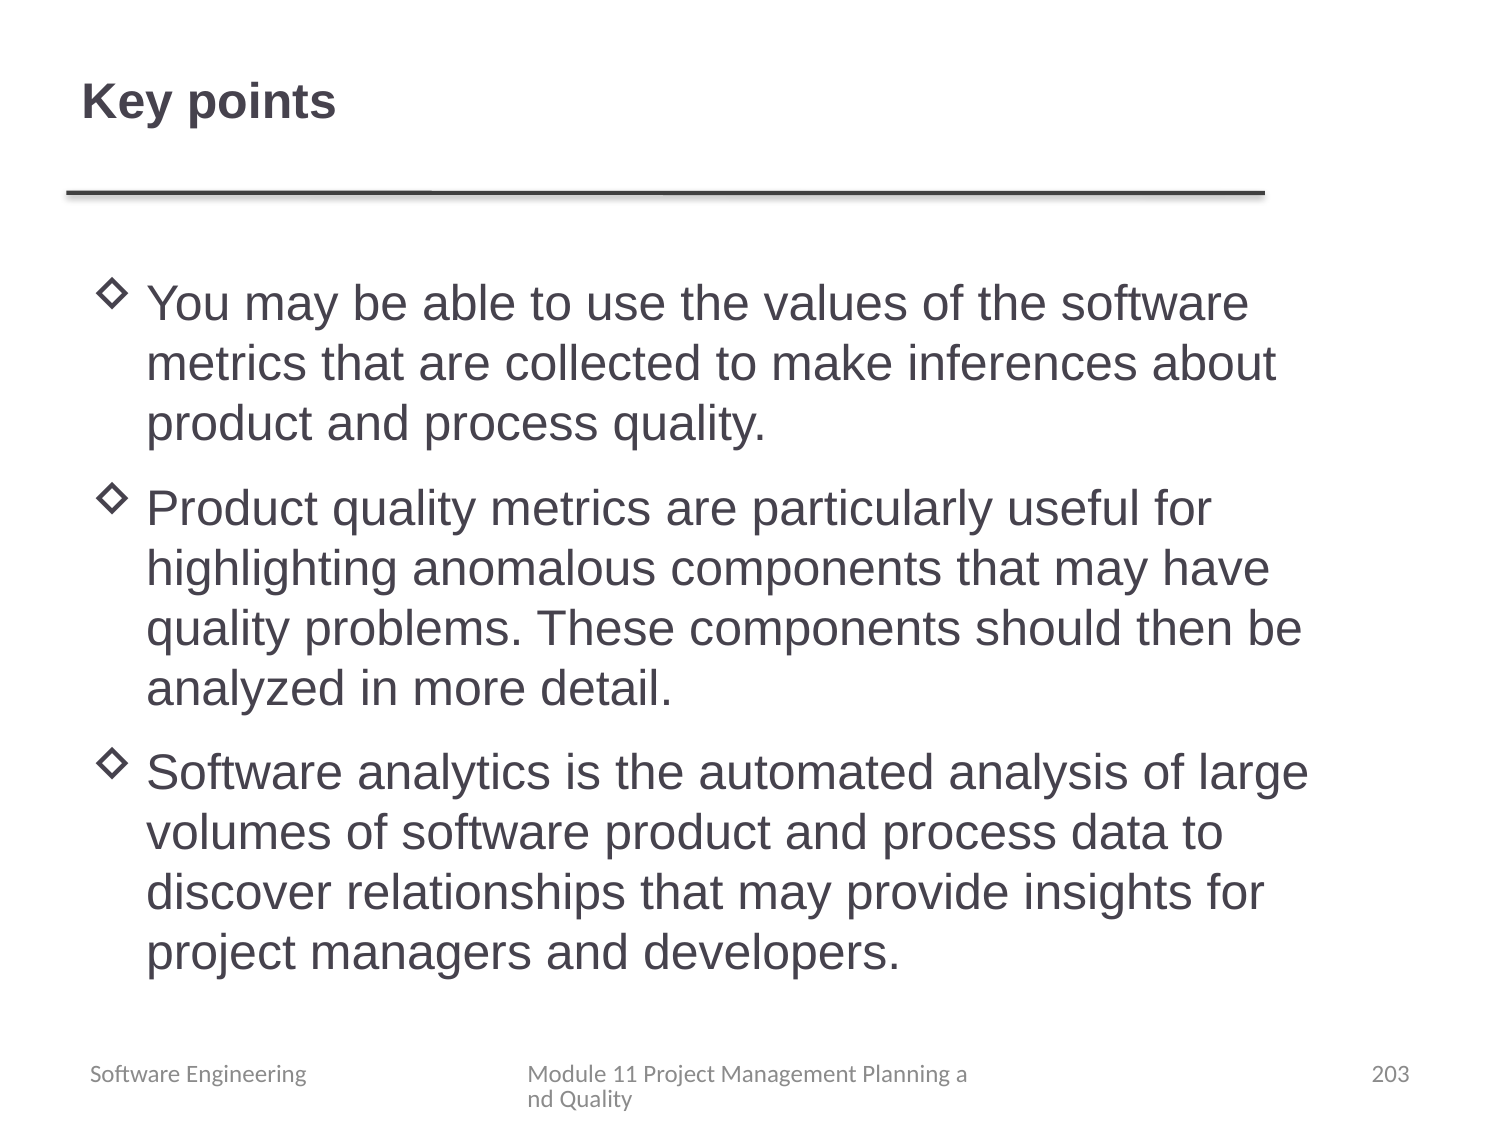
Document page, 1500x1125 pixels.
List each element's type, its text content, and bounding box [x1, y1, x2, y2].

slide_number Software Engineering [75, 1042, 425, 1103]
footer Module 11 Project Management Planning and Quality [512, 1042, 988, 1103]
slide_number 203 [1074, 1042, 1425, 1103]
list You may be able to use the values of the software metrics that are collected to make inferences about product and process quality. Product quality metrics are particularly useful for highlighting anomalous components that may have quality problems. These components should then be analyzed in more detail. Software analytics is the automated analysis of large volumes of software product and process data to discover relationships that may provide insights for project managers and developers. [75, 262, 1425, 1005]
title Key points [66, 4, 1264, 193]
